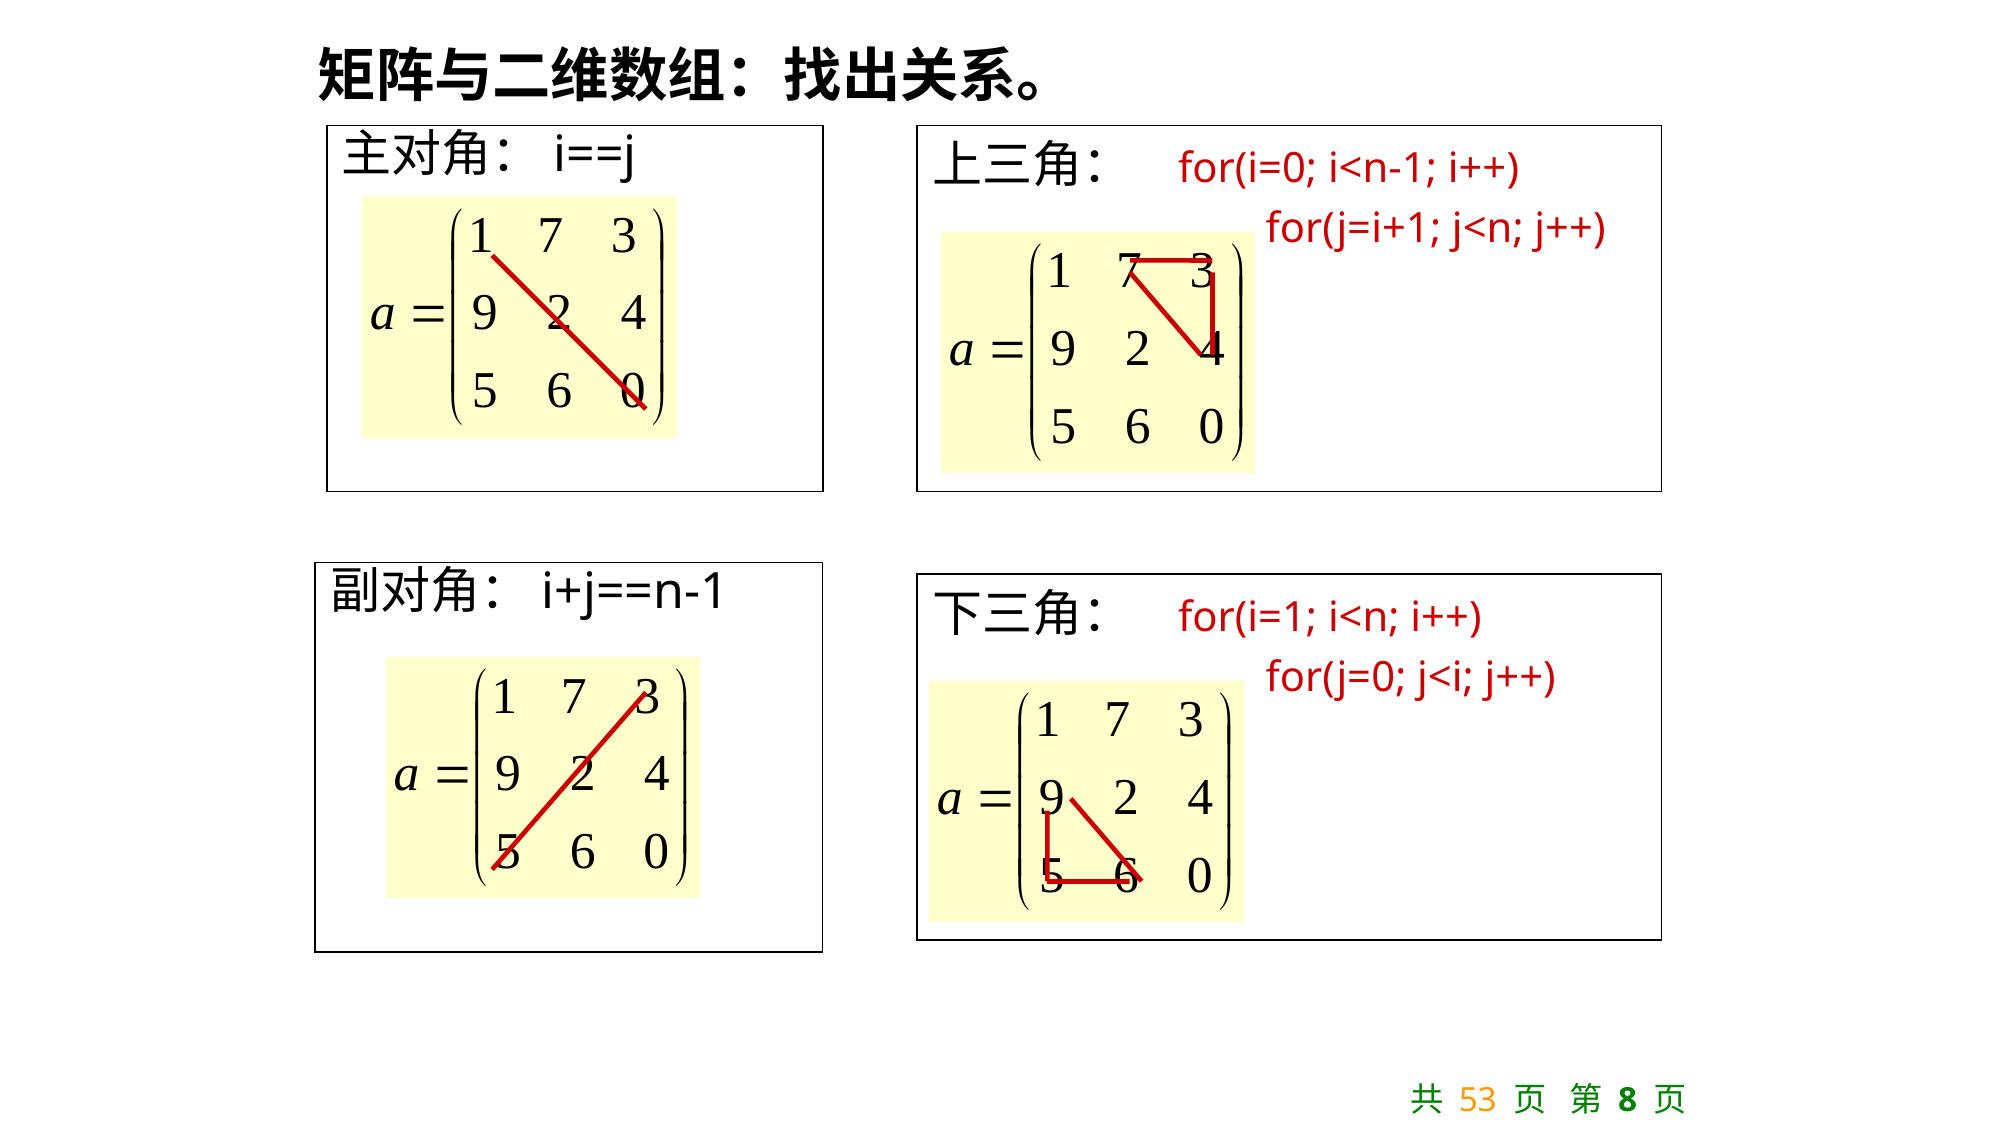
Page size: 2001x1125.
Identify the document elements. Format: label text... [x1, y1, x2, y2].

text_box 上三角： for(i=0; i<n-1; i++) for(j=i+1; j<n; j++) [917, 125, 1662, 492]
text_box 共 53 页 第 8 页 [1307, 1070, 1702, 1125]
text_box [385, 656, 701, 899]
text_box 矩阵与二维数组：找出关系。 [303, 31, 1750, 116]
text_box 主对角：i==j [326, 125, 823, 492]
text_box 副对角：i+j==n-1 [314, 562, 823, 953]
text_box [940, 231, 1256, 474]
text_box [929, 680, 1244, 923]
text_box 下三角： for(i=1; i<n; i++) for(j=0; j<i; j++) [917, 574, 1662, 941]
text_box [362, 196, 677, 438]
